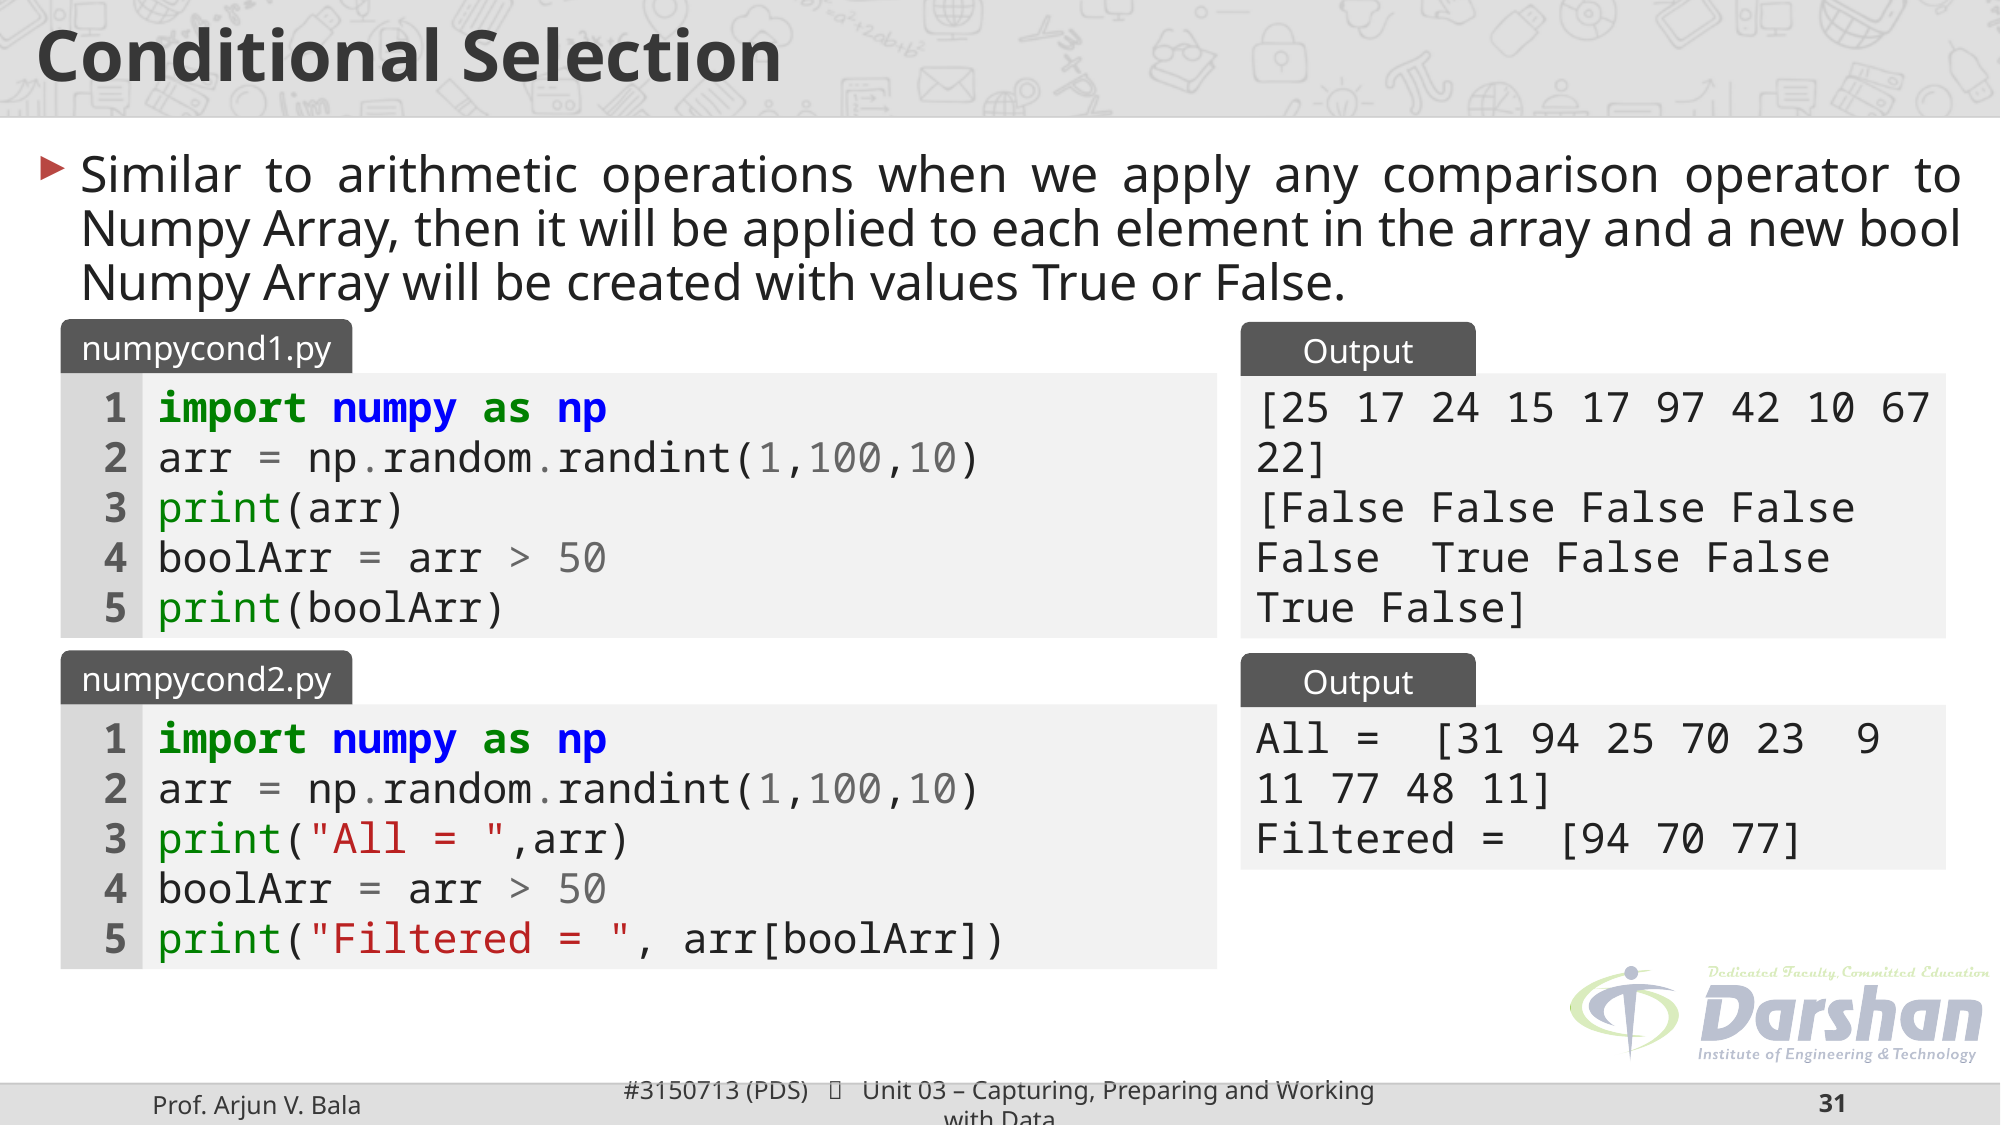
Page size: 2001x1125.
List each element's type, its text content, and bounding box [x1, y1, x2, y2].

text_box Output [1239, 652, 1477, 709]
text_box numpycond2.py [59, 649, 354, 706]
table_cell 3.2 [1570, 966, 1990, 1063]
text_box import numpy as np arr = np.random.randint(1,100,10) print("All = ",arr) boolArr = arr > 50 print("Filtered = ", arr[boolArr]) [143, 704, 1218, 970]
text_box 1 2 3 4 5 [60, 706, 143, 970]
list Similar to arithmetic operations when we apply any comparison operator to Numpy Array, then it will be applied to each element in the array and a new bool Numpy Array will be created with values True or False. [21, 141, 1979, 1059]
title Conditional Selection [0, 0, 2000, 117]
text_box 1 2 3 4 5 [60, 375, 143, 638]
text_box import numpy as np arr = np.random.randint(1,100,10) print(arr) boolArr = arr > 50 print(boolArr) [143, 373, 1218, 638]
text_box numpycond1.py [59, 318, 354, 375]
text_box All = [31 94 25 70 23 9 11 77 48 11] Filtered = [94 70 77] [1240, 704, 1946, 870]
text_box Output [1239, 320, 1477, 377]
text_box [25 17 24 15 17 97 42 10 67 22] [False False False False False True False False True False] [1240, 373, 1946, 639]
